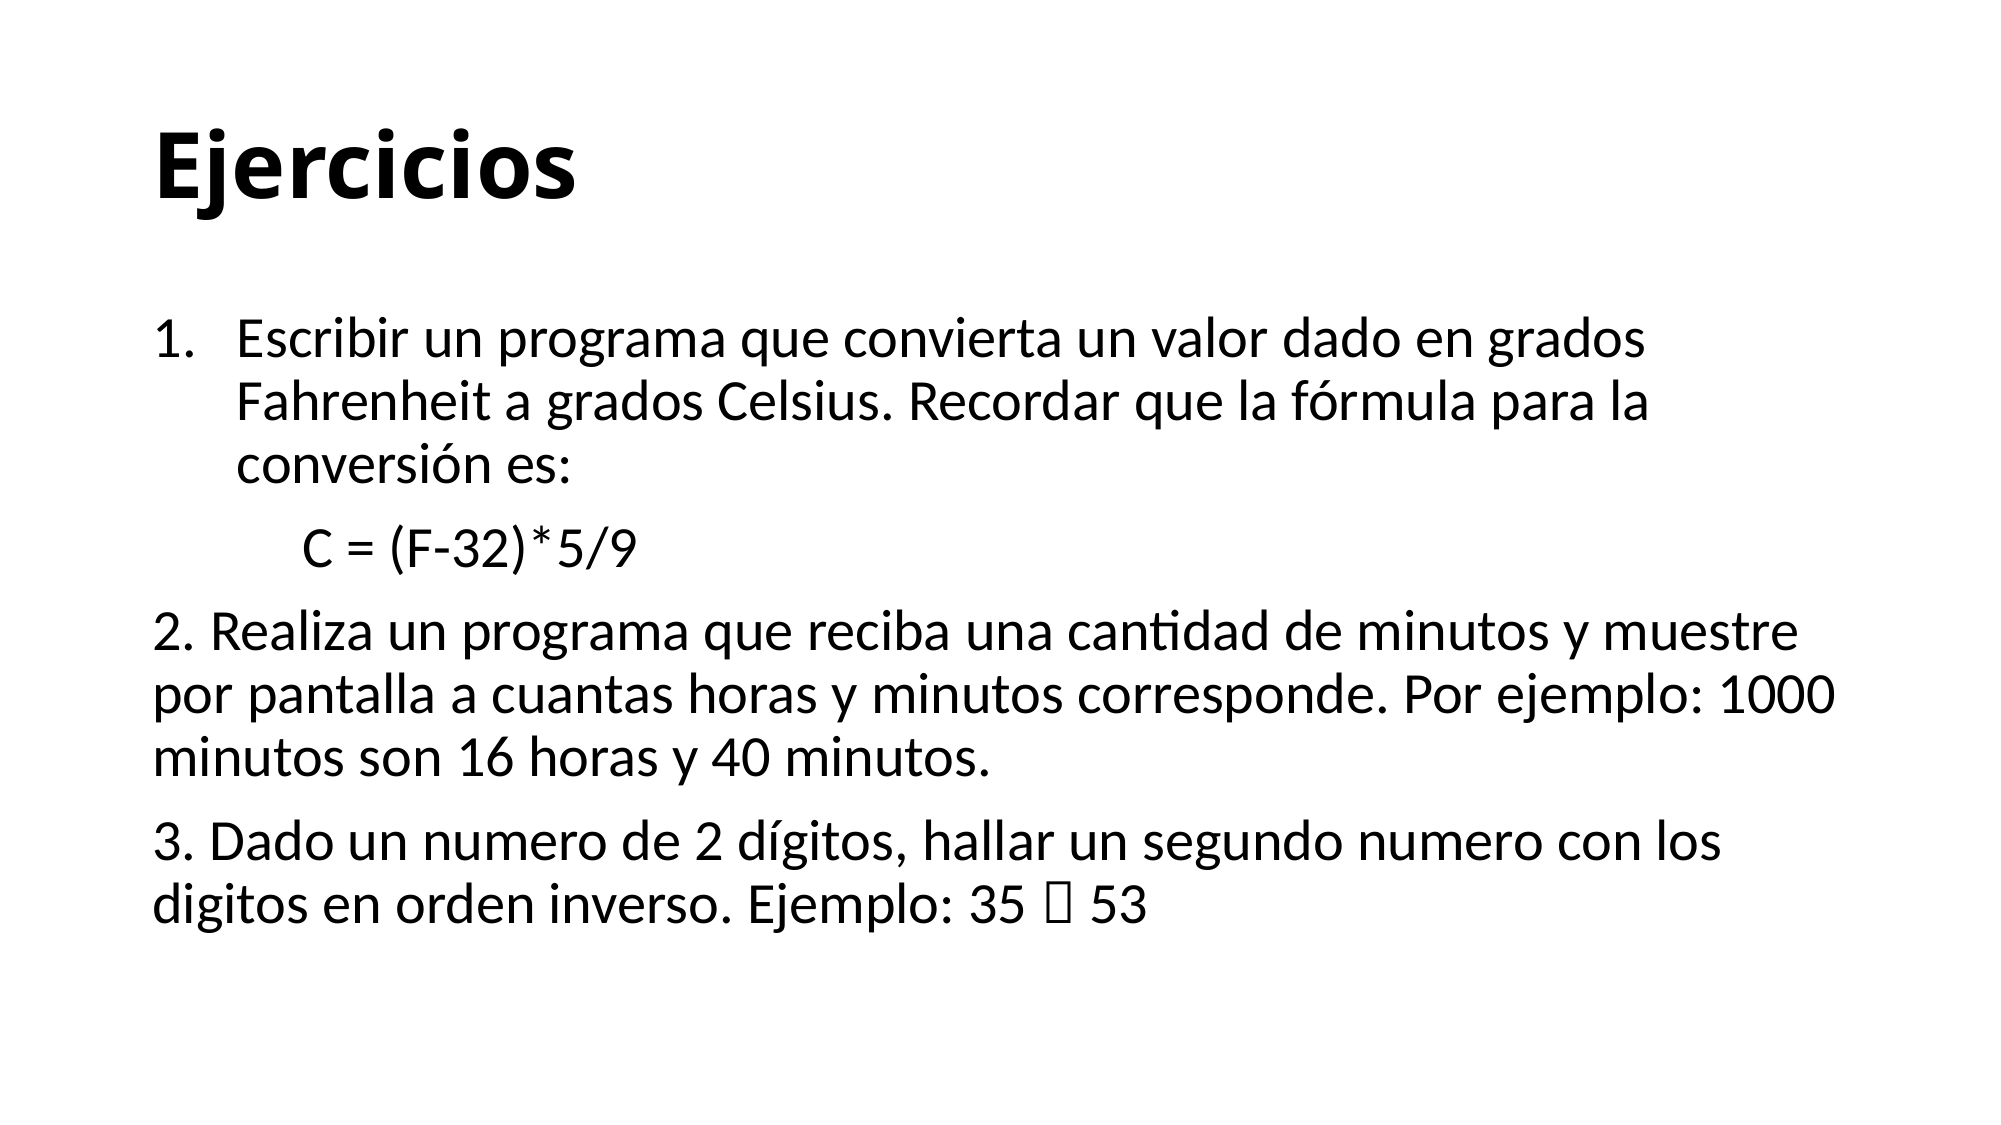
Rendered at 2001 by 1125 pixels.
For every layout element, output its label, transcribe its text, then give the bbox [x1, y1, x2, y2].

list Escribir un programa que convierta un valor dado en grados Fahrenheit a grados Celsius. Recordar que la fórmula para la conversión es: C = (F-32)*5/9 2. Realiza un programa que reciba una cantidad de minutos y muestre por pantalla a cuantas horas y minutos corresponde. Por ejemplo: 1000 minutos son 16 horas y 40 minutos. 3. Dado un numero de 2 dígitos, hallar un segundo numero con los digitos en orden inverso. Ejemplo: 35  53 [137, 299, 1863, 1014]
title Ejercicios [137, 59, 1863, 278]
